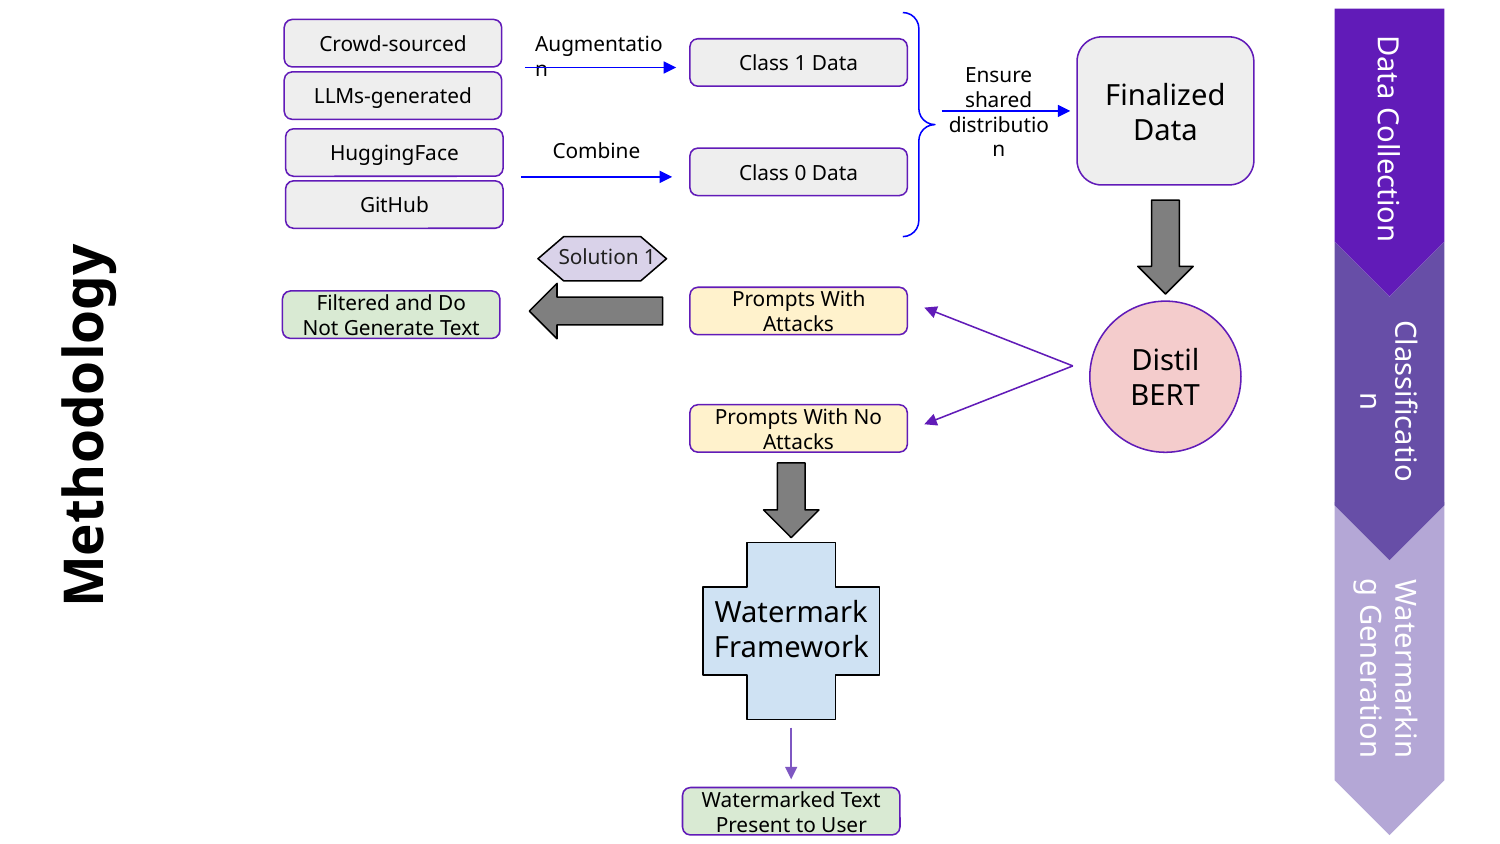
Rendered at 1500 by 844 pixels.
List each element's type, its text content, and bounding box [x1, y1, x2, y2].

text_box Filtered and Do Not Generate Text [282, 290, 500, 339]
text_box [529, 296, 663, 339]
text_box Finalized Data [1077, 36, 1254, 185]
text_box Data Collection [1334, 8, 1445, 296]
text_box Class 1 Data [689, 38, 902, 87]
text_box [924, 307, 1074, 365]
text_box Ensure shared distribution [927, 46, 1070, 177]
text_box HuggingFace [285, 128, 504, 177]
text_box Prompts With No Attacks [689, 404, 908, 453]
text_box Class 0 Data [689, 148, 902, 196]
text_box Prompts With Attacks [689, 287, 908, 335]
text_box Watermarking Generation [1334, 506, 1445, 836]
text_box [924, 365, 1074, 425]
text_box [1137, 200, 1194, 295]
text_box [537, 230, 673, 287]
text_box LLMs-generated [284, 71, 502, 120]
text_box Crowd-sourced [284, 19, 502, 67]
text_box Combine [514, 125, 679, 176]
text_box Watermarked Text Present to User [682, 787, 901, 835]
text_box Classification [1334, 242, 1445, 561]
title Methodology [33, 220, 137, 623]
text_box GitHub [285, 180, 504, 229]
text_box DistilBERT [1089, 301, 1241, 453]
text_box Augmentation [520, 15, 685, 96]
text_box [902, 12, 927, 237]
text_box [763, 462, 819, 538]
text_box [694, 542, 888, 720]
